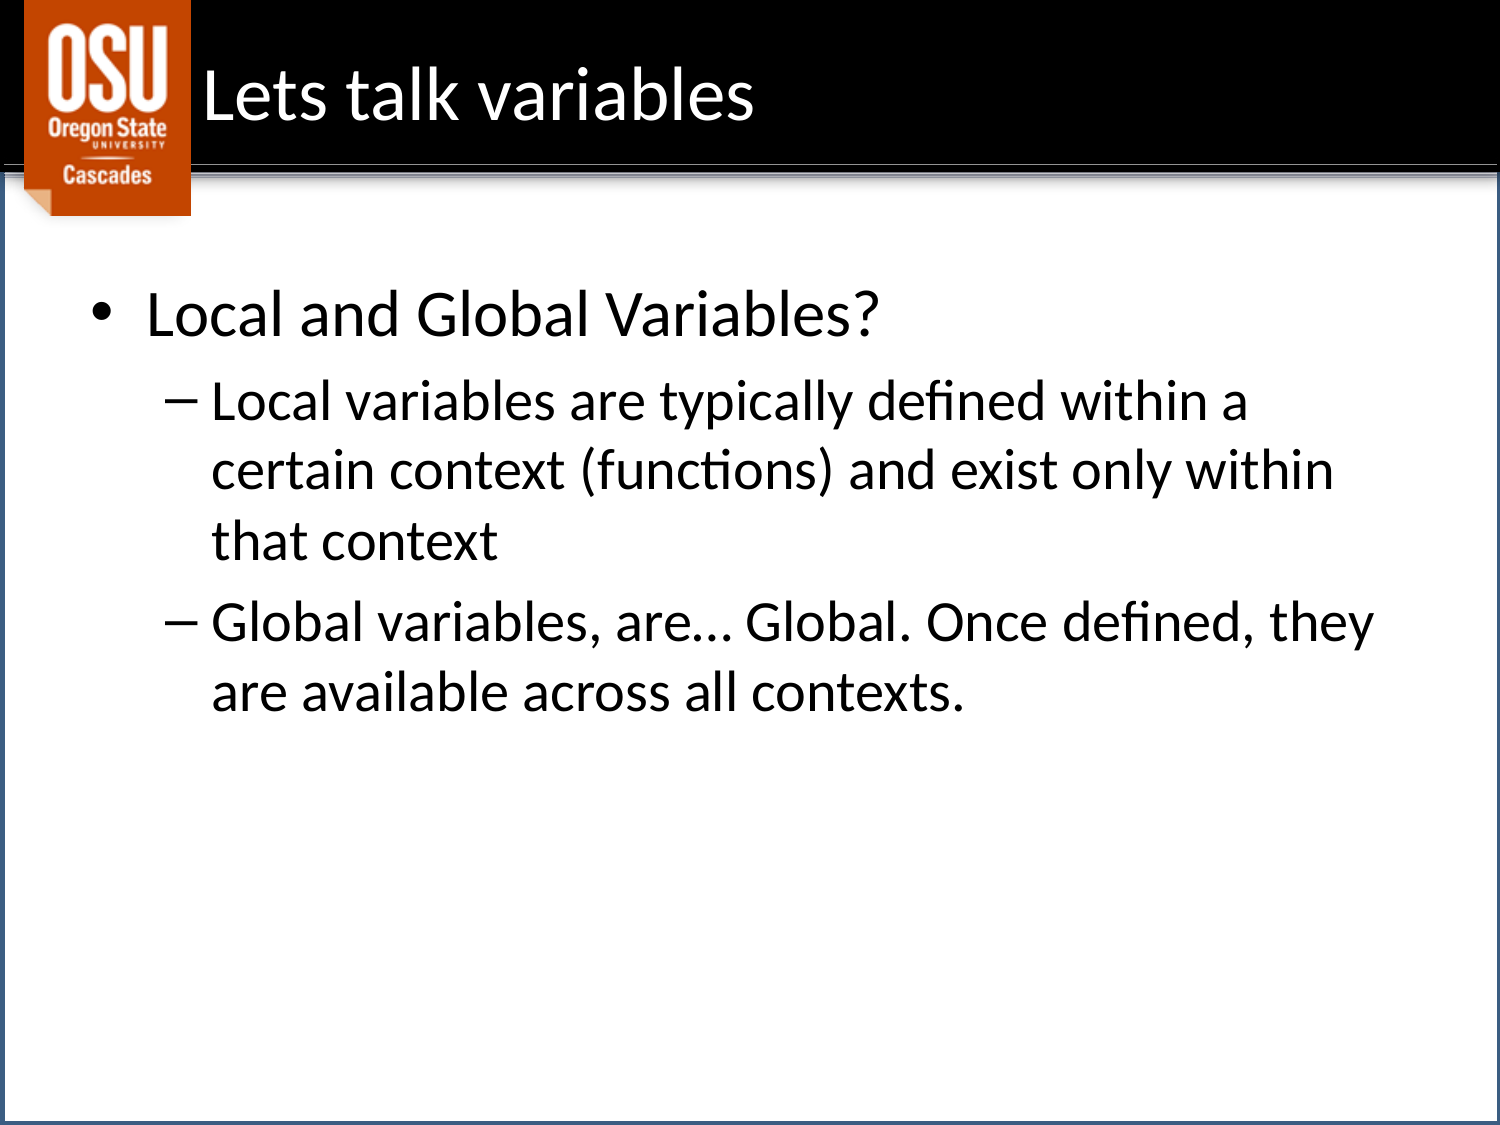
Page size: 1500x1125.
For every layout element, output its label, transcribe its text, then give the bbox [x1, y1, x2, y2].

title Lets talk variables [187, 0, 1425, 184]
list Local and Global Variables? Local variables are typically defined within a certain context (functions) and exist only within that context Global variables, are… Global. Once defined, they are available across all contexts. [75, 262, 1425, 1005]
picture [0, 0, 1500, 1125]
